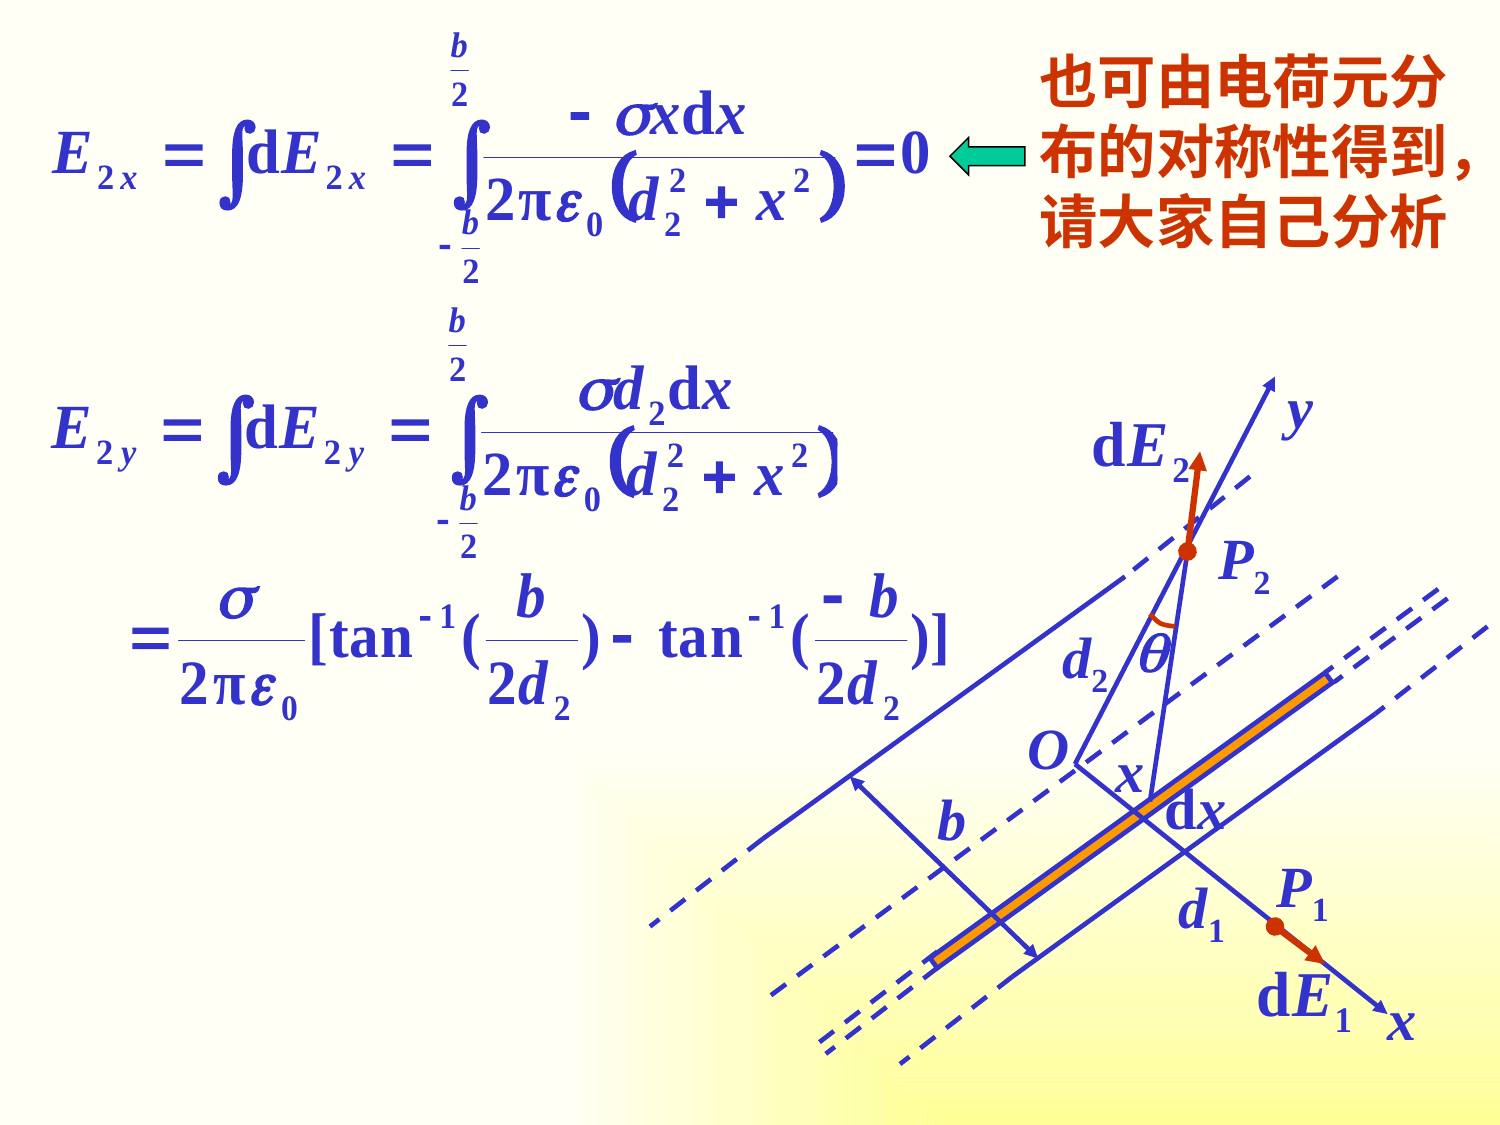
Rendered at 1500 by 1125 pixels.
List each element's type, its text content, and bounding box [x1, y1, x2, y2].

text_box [45, 299, 838, 563]
text_box 也可由电荷元分布的对称性得到，请大家自己分析 [1024, 37, 1475, 263]
text_box [949, 137, 1025, 175]
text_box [649, 362, 1488, 1065]
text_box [46, 24, 933, 288]
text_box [123, 562, 950, 726]
